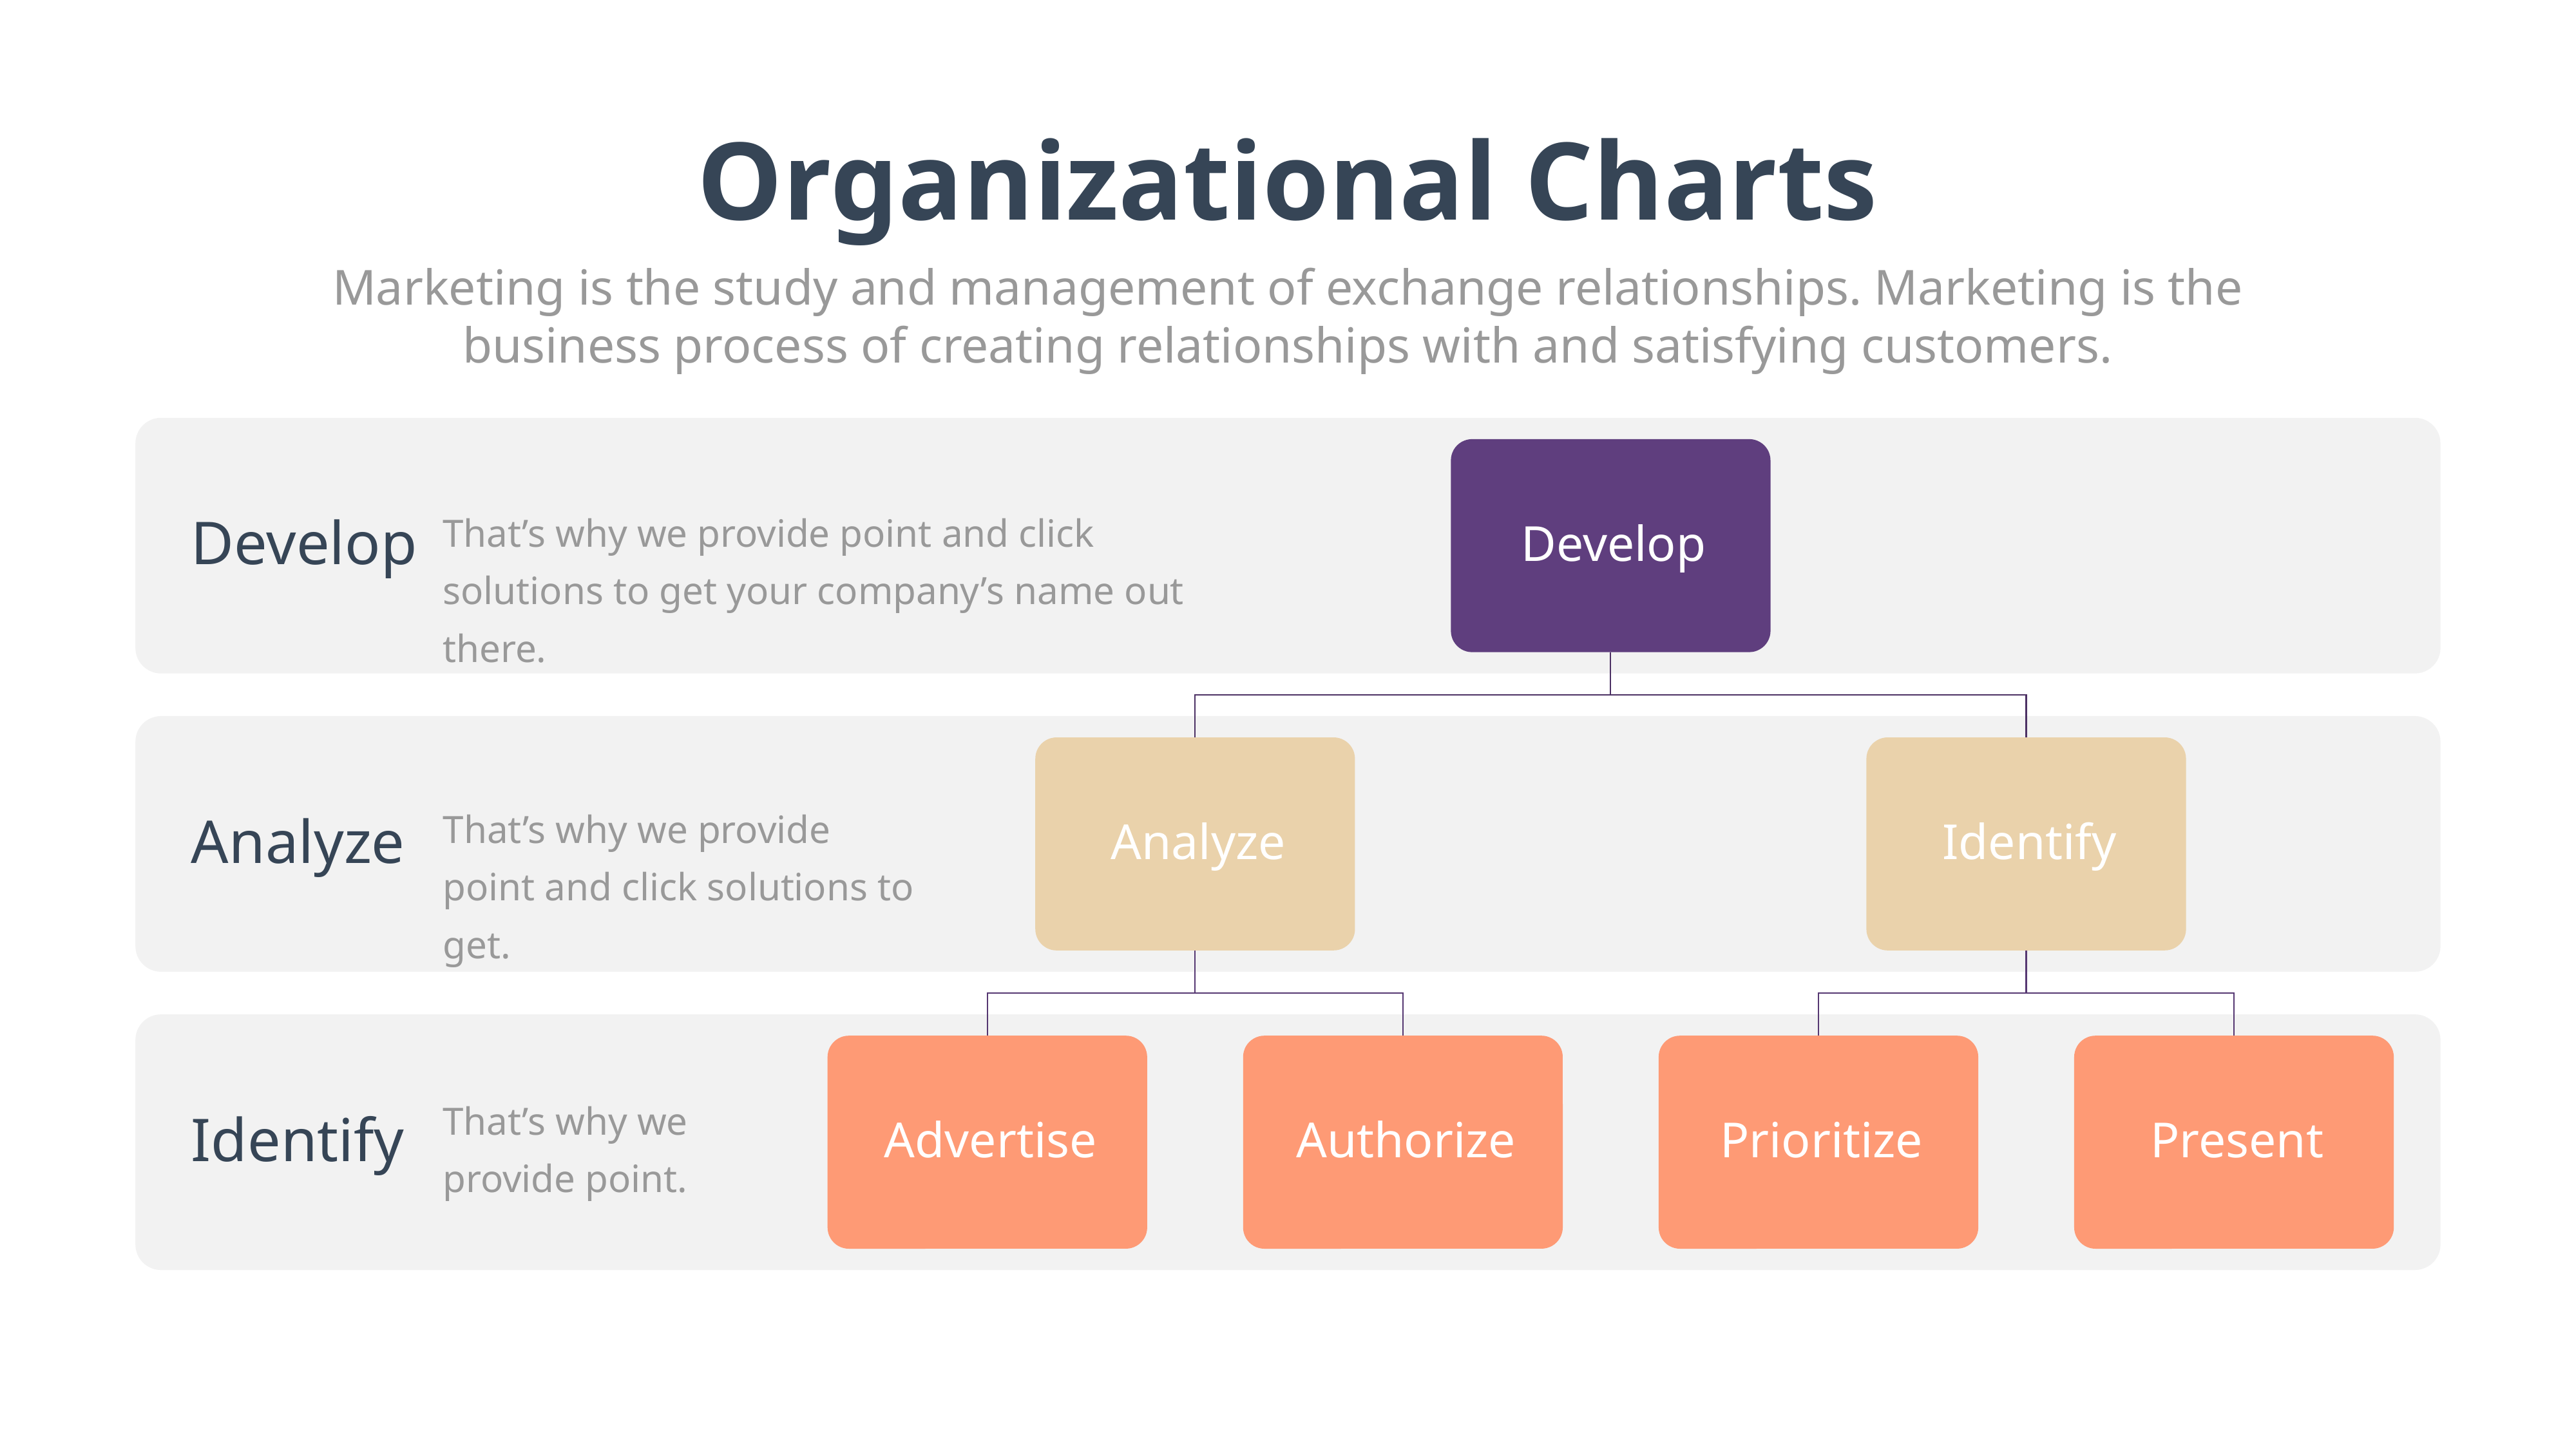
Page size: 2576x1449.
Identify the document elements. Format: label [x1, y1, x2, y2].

text_box [281, 108, 2295, 379]
text_box [135, 271, 2441, 1417]
